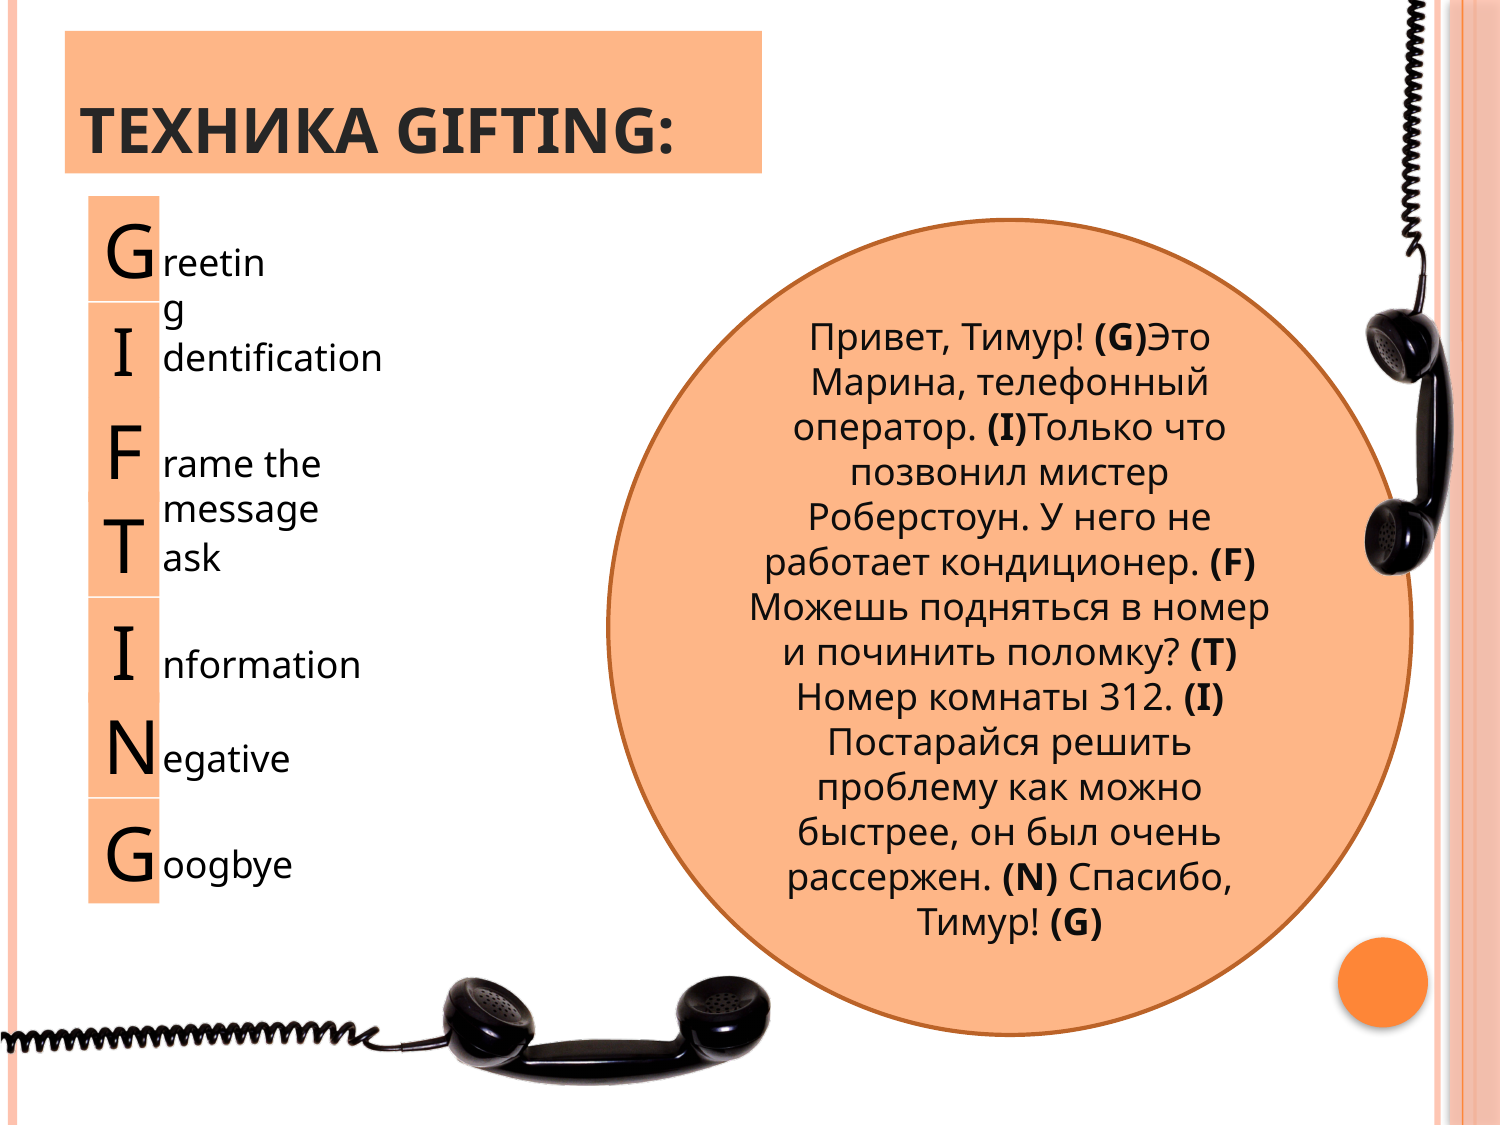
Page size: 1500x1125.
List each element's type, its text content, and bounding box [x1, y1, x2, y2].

text_box I [88, 302, 160, 397]
picture [0, 975, 772, 1087]
text_box Привет, Тимур! (G)Это Марина, телефонный оператор. (I)Только что позвонил мистер Роберстоун. У него не работает кондиционер. (F) Можешь подняться в номер и починить поломку? (T) Номер комнаты 312. (I) Постарайся решить проблему как можно быстрее, он был очень рассержен. (N) Спасибо, Тимур! (G) [606, 217, 1414, 1038]
text_box G [88, 196, 160, 301]
text_box T [88, 491, 160, 597]
text_box N [88, 692, 160, 798]
title Техника GIFTING: [64, 30, 762, 174]
picture [1094, 0, 1500, 575]
text_box reeting [147, 231, 302, 326]
text_box I [88, 597, 160, 692]
text_box egative [147, 727, 337, 788]
text_box ask [147, 527, 266, 587]
text_box nformation [147, 633, 408, 694]
text_box G [88, 798, 160, 904]
text_box rame the message [147, 432, 502, 538]
text_box oogbye [147, 834, 313, 894]
text_box dentification [147, 326, 408, 386]
text_box F [88, 397, 160, 491]
